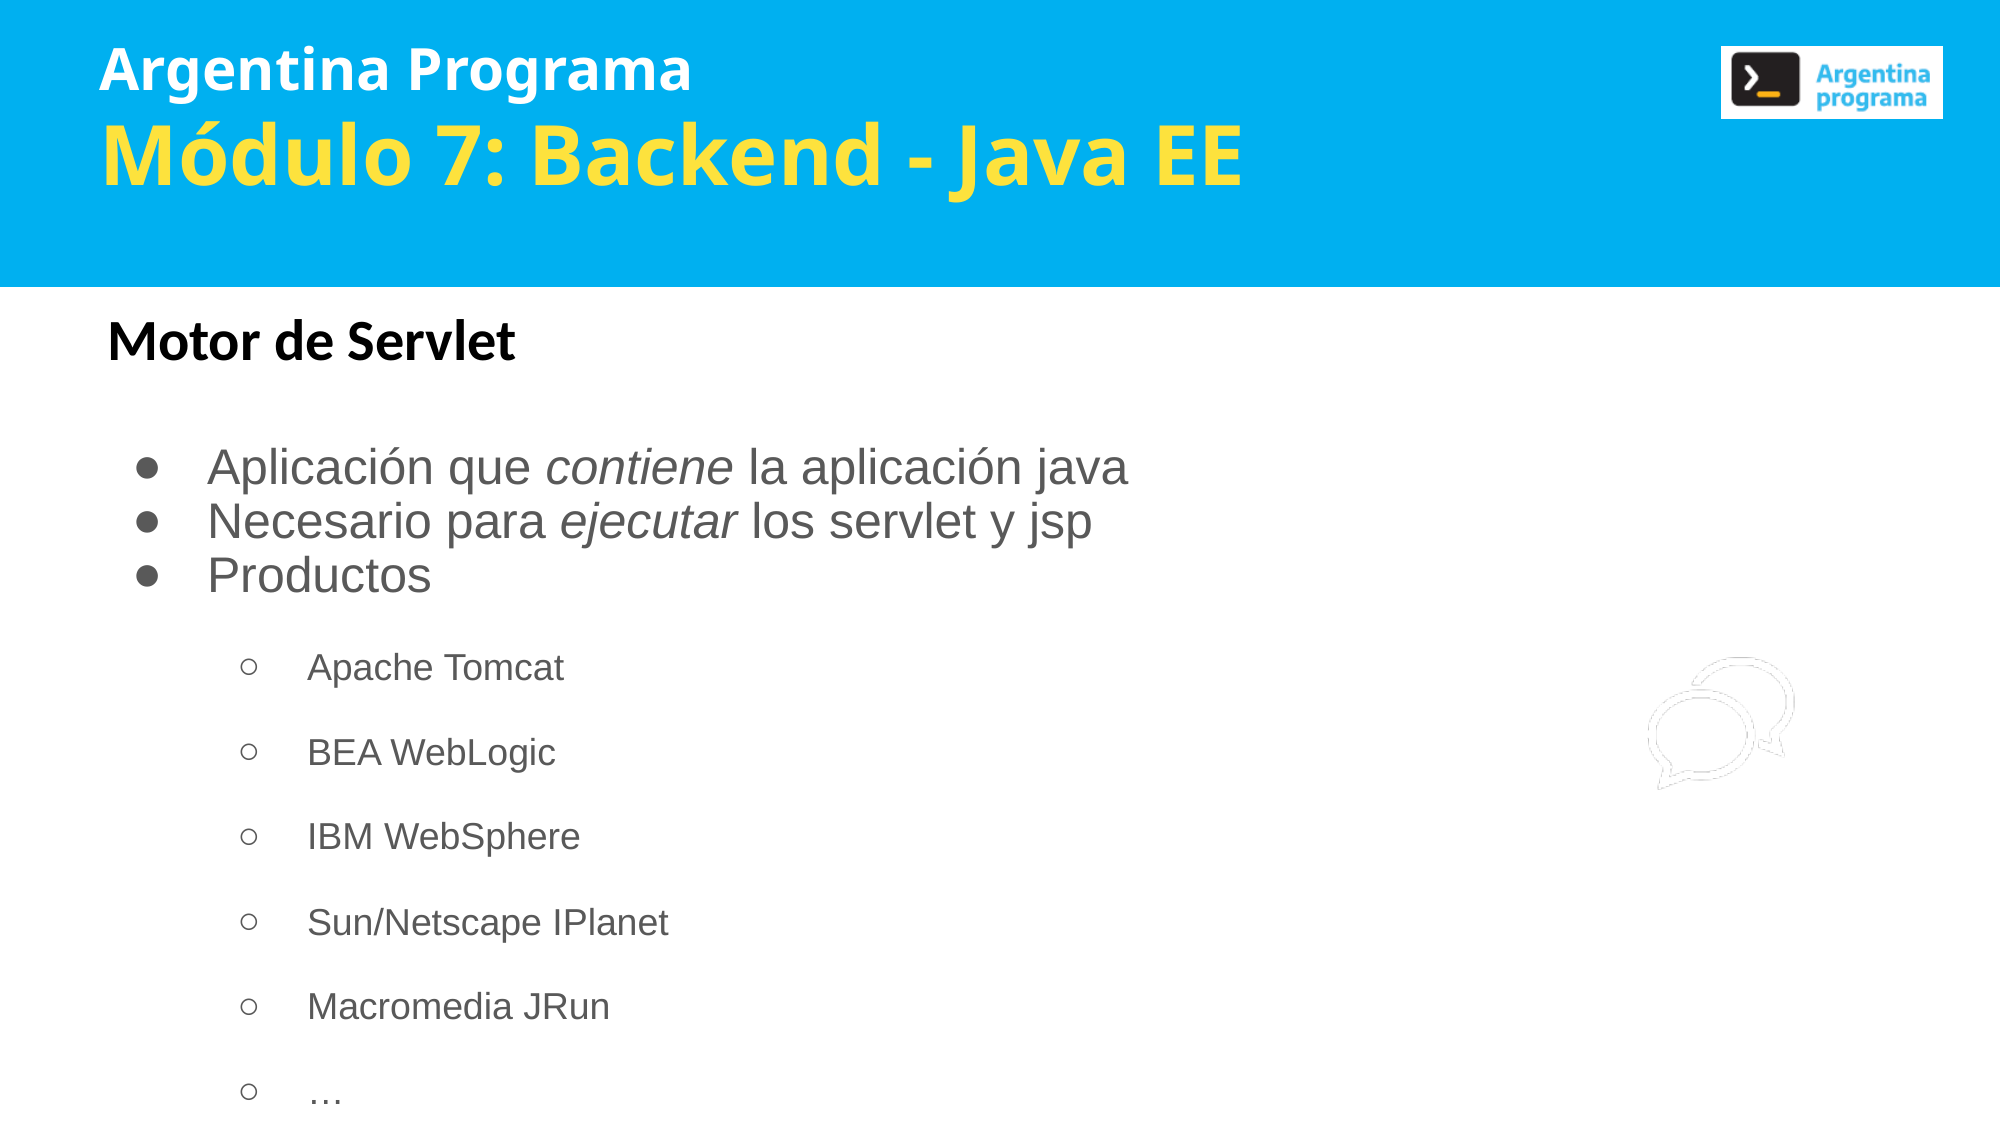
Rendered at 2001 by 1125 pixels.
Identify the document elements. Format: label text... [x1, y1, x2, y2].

title Motor de Servlet [92, 286, 1443, 426]
picture [1647, 649, 1796, 799]
text_box Argentina Programa Módulo 7: Backend - Java EE [92, 24, 1901, 222]
text_box Aplicación que contiene la aplicación java Necesario para ejecutar los servlet y jsp Productos Apache Tomcat BEA WebLogic IBM WebSphere Sun/Netscape IPlanet Macromedia JRun … [92, 426, 1443, 1125]
picture [1722, 47, 1942, 118]
text_box [0, 0, 2000, 287]
